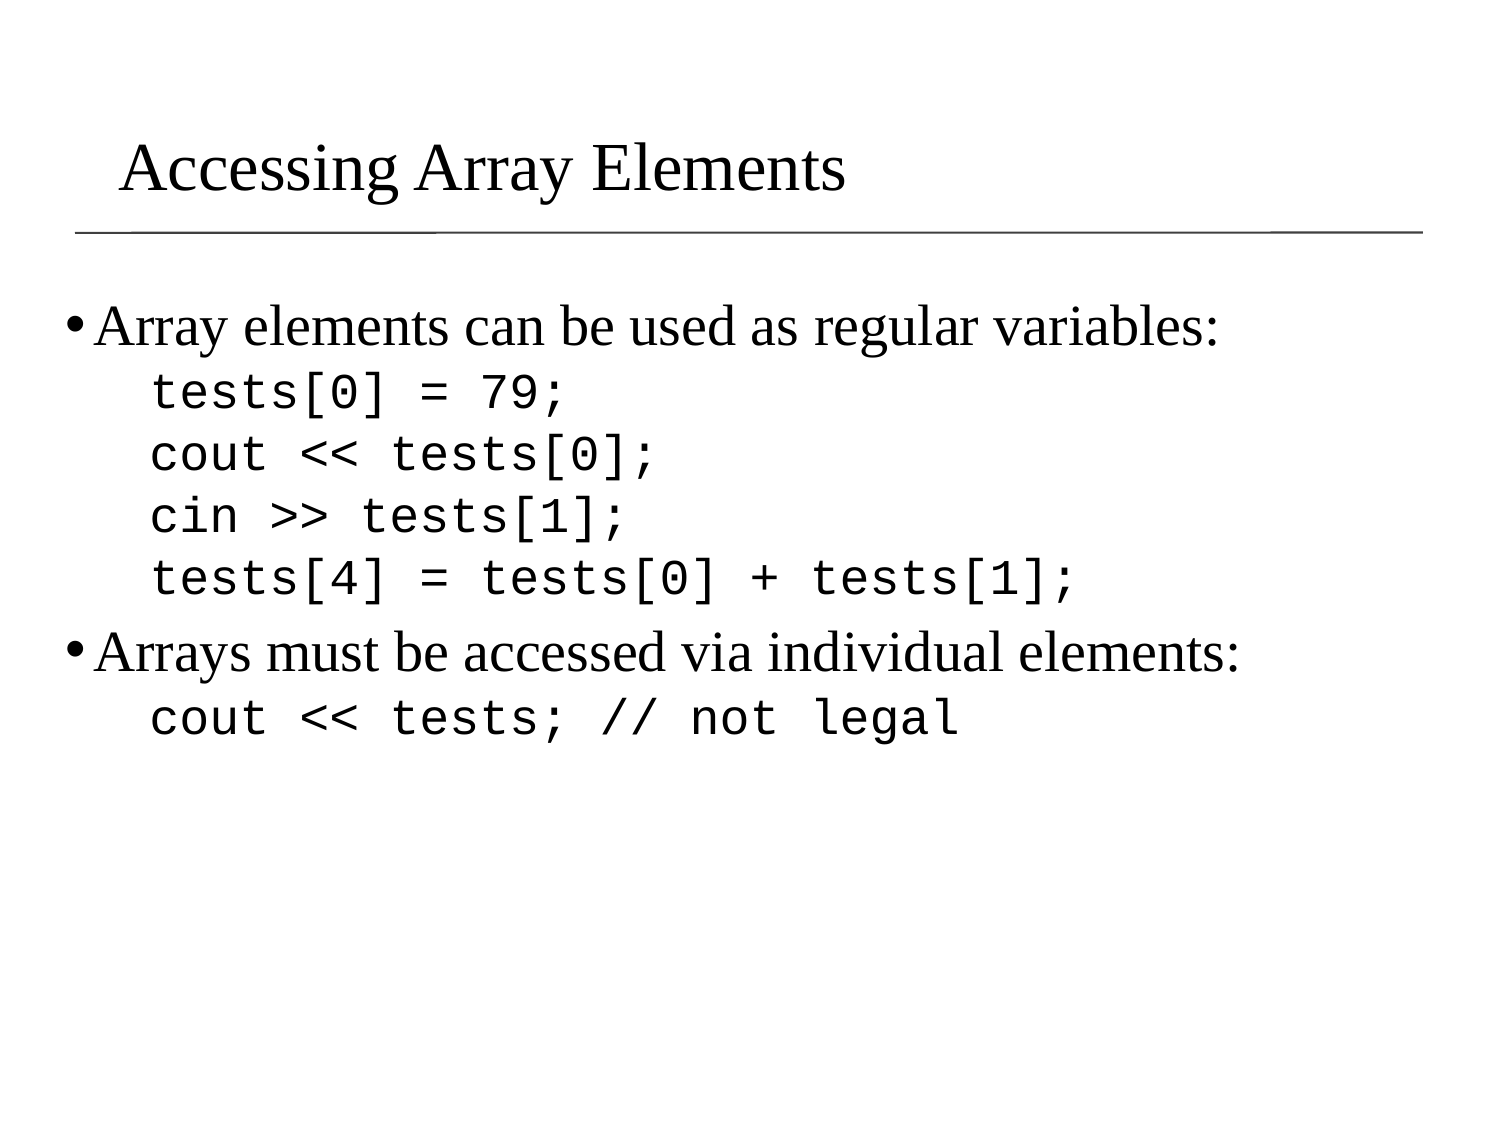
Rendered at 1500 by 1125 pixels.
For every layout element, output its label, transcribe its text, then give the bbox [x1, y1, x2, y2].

list Array elements can be used as regular variables: tests[0] = 79; cout << tests[0]; cin >> tests[1]; tests[4] = tests[0] + tests[1]; Arrays must be accessed via individual elements: cout << tests; // not legal [50, 287, 1411, 1038]
title Accessing Array Elements [103, 59, 1397, 278]
